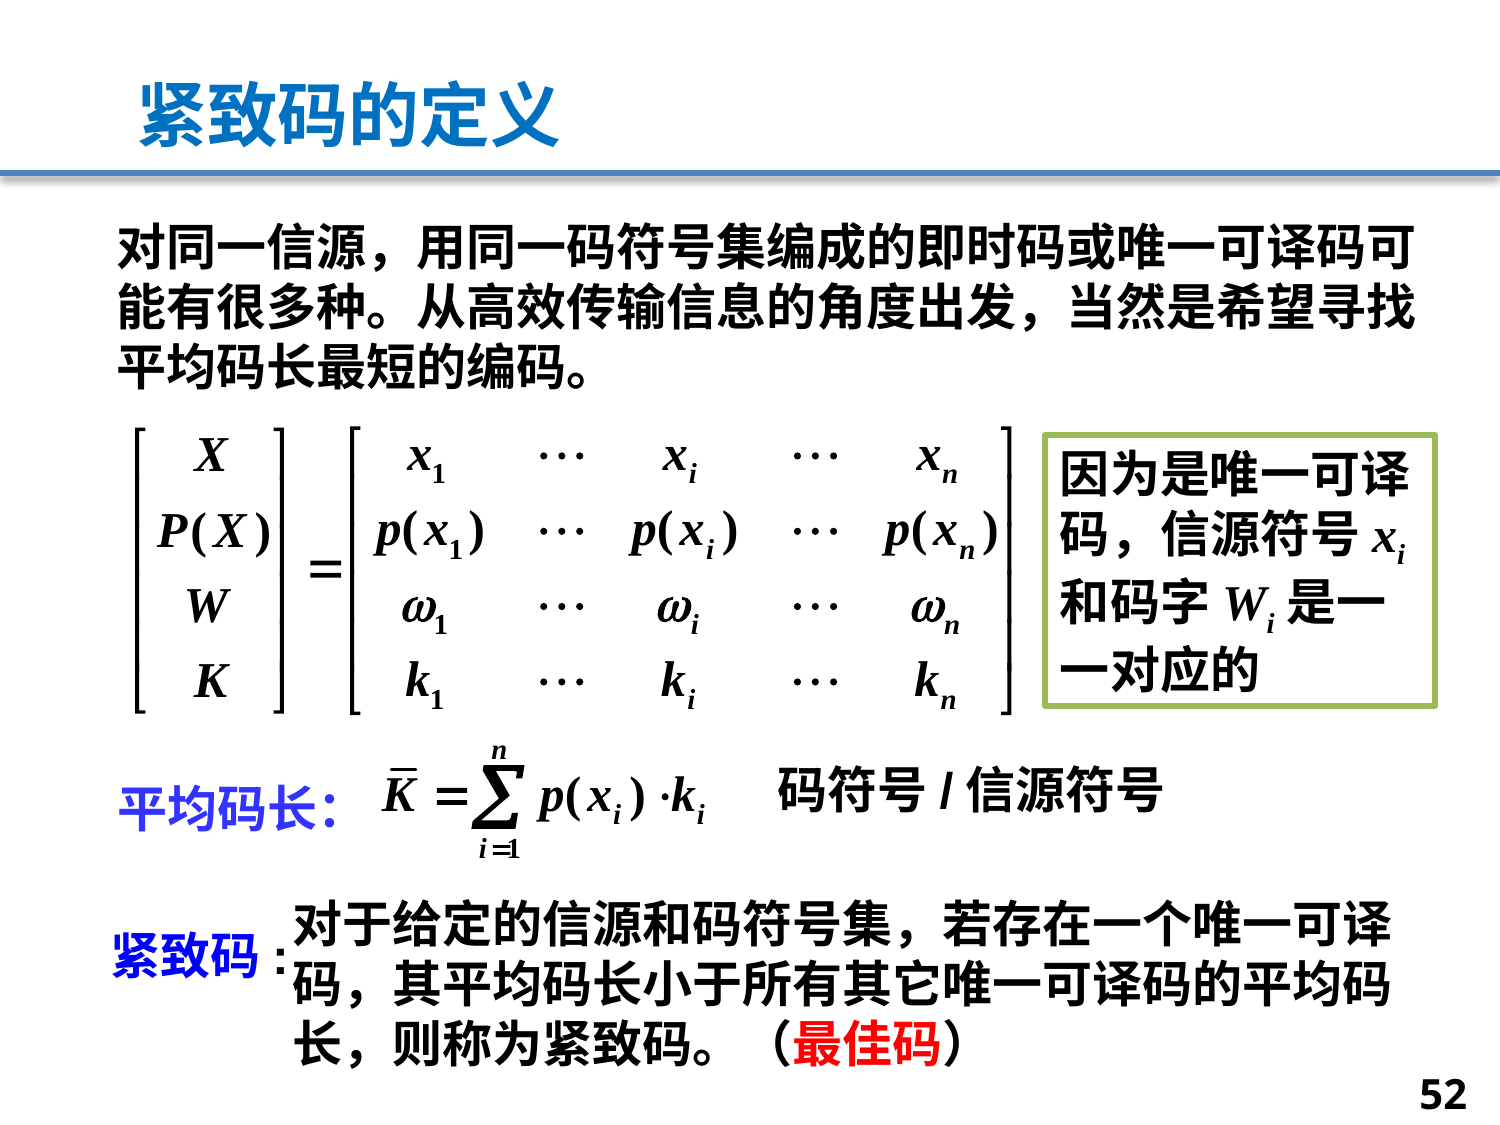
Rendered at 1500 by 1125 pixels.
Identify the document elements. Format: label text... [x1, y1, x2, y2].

title 紧致码的定义 [88, 30, 1412, 164]
text_box 因为是唯一可译码，信源符号xi和码字Wi是一一对应的 [1042, 432, 1438, 709]
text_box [371, 727, 1201, 870]
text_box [95, 885, 1412, 1083]
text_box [102, 416, 1031, 847]
text_box 对同一信源，用同一码符号集编成的即时码或唯一可译码可能有很多种。从高效传输信息的角度出发，当然是希望寻找平均码长最短的编码。 [101, 208, 1468, 403]
slide_number 52 [1379, 1075, 1483, 1118]
